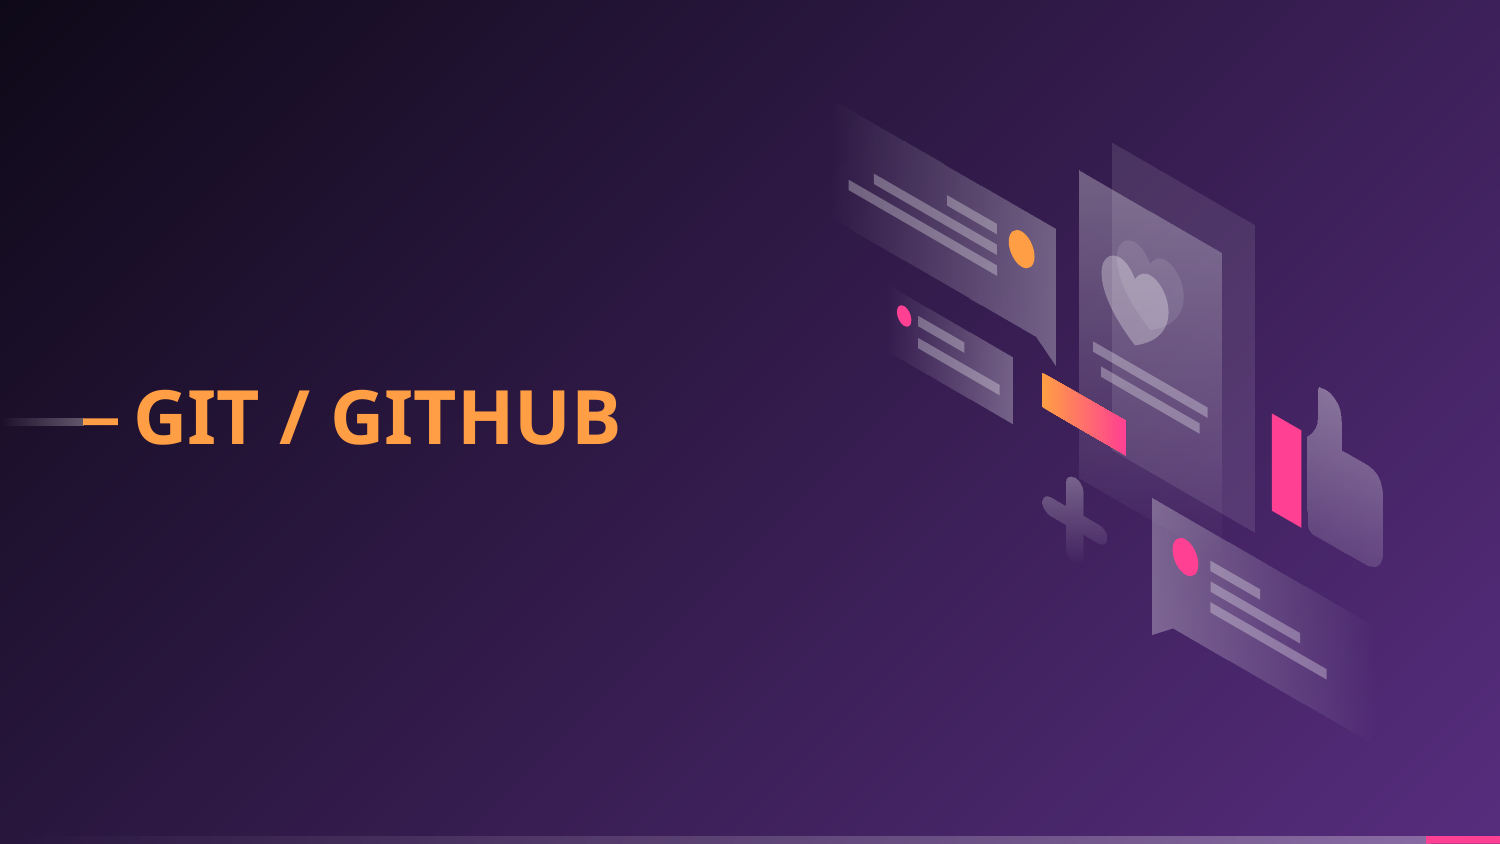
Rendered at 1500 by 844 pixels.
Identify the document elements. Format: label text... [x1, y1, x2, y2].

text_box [828, 97, 1383, 748]
title GIT / GITHUB [133, 270, 823, 461]
